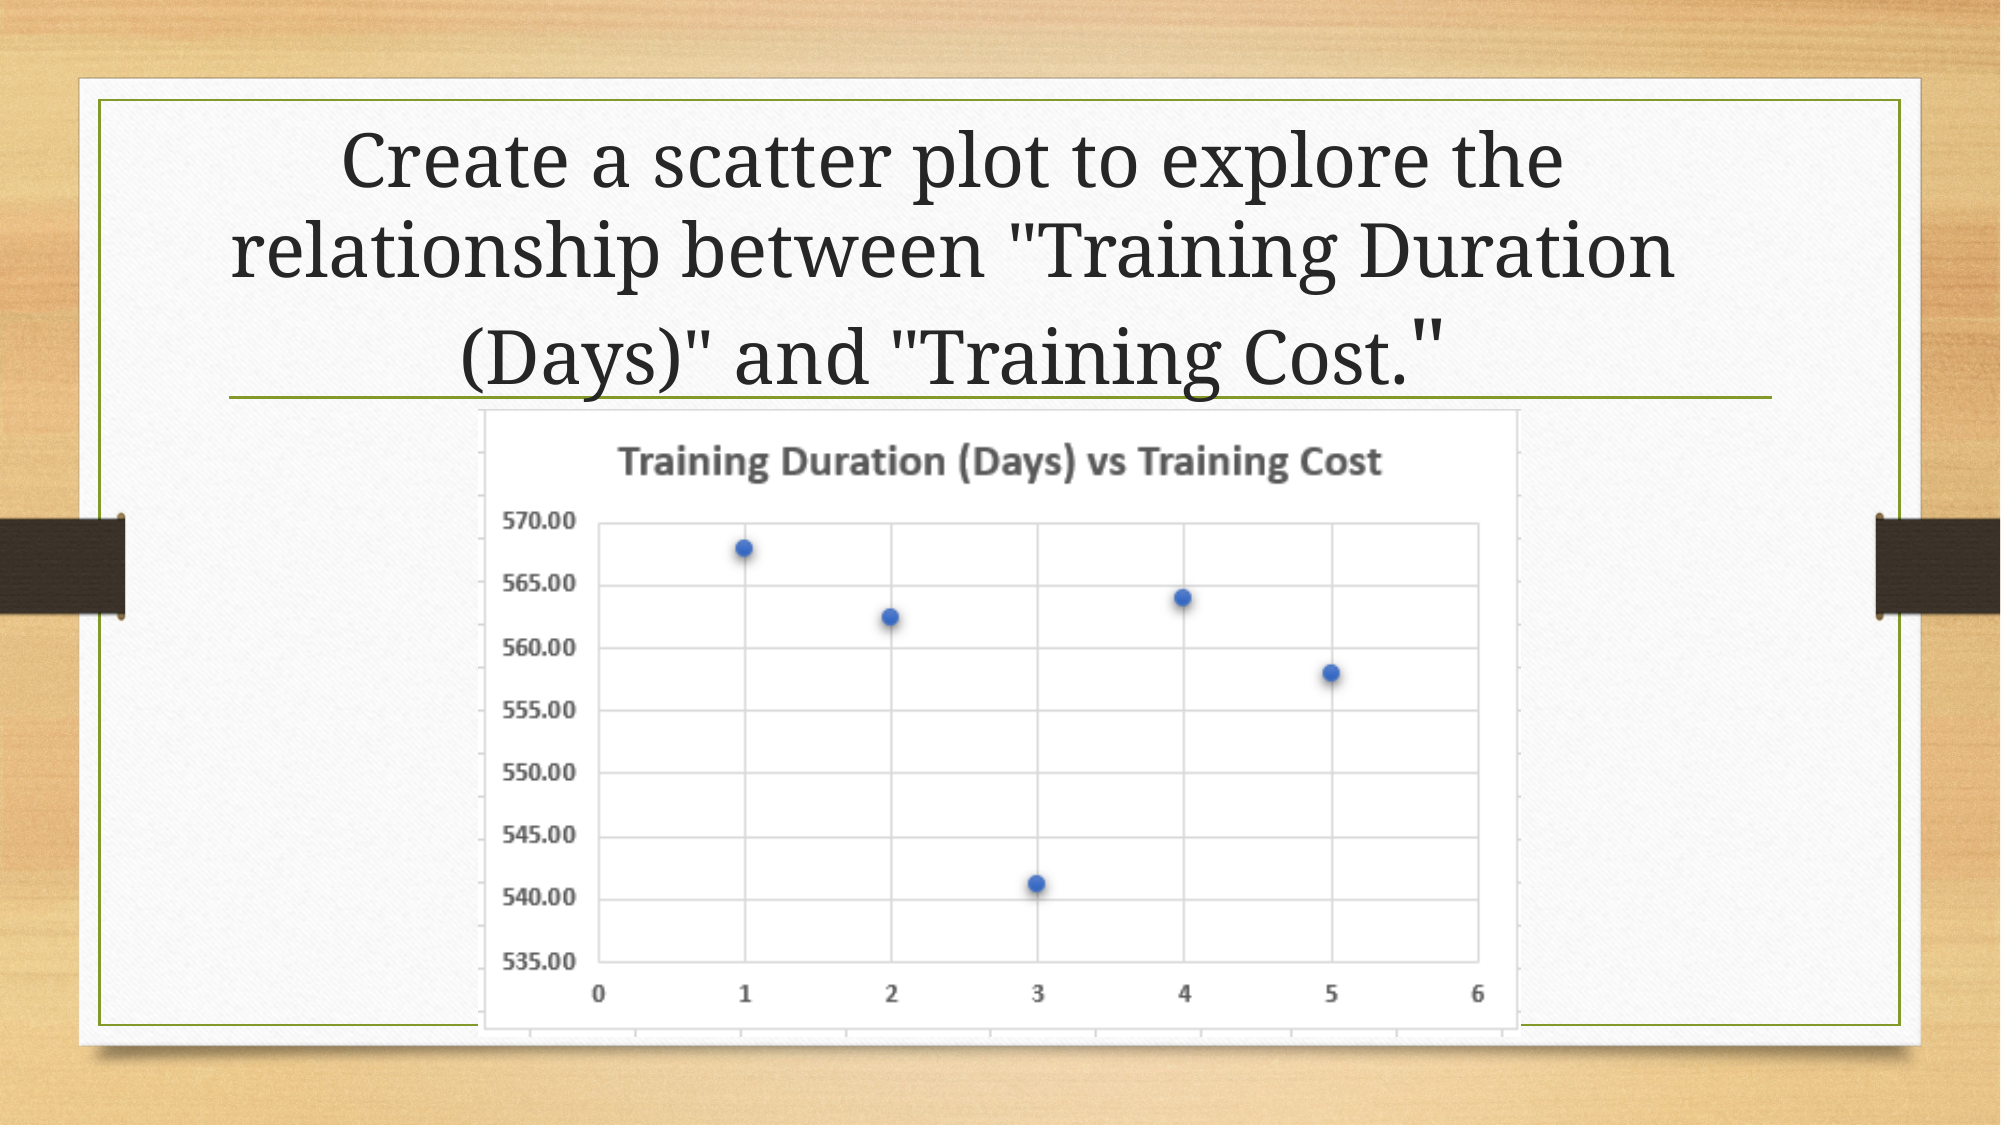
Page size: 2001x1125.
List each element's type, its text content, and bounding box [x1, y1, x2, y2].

title Create a scatter plot to explore the relationship between "Training Duration (Days)" and "Training Cost." [110, 10, 1782, 403]
picture [0, 0, 2001, 1125]
